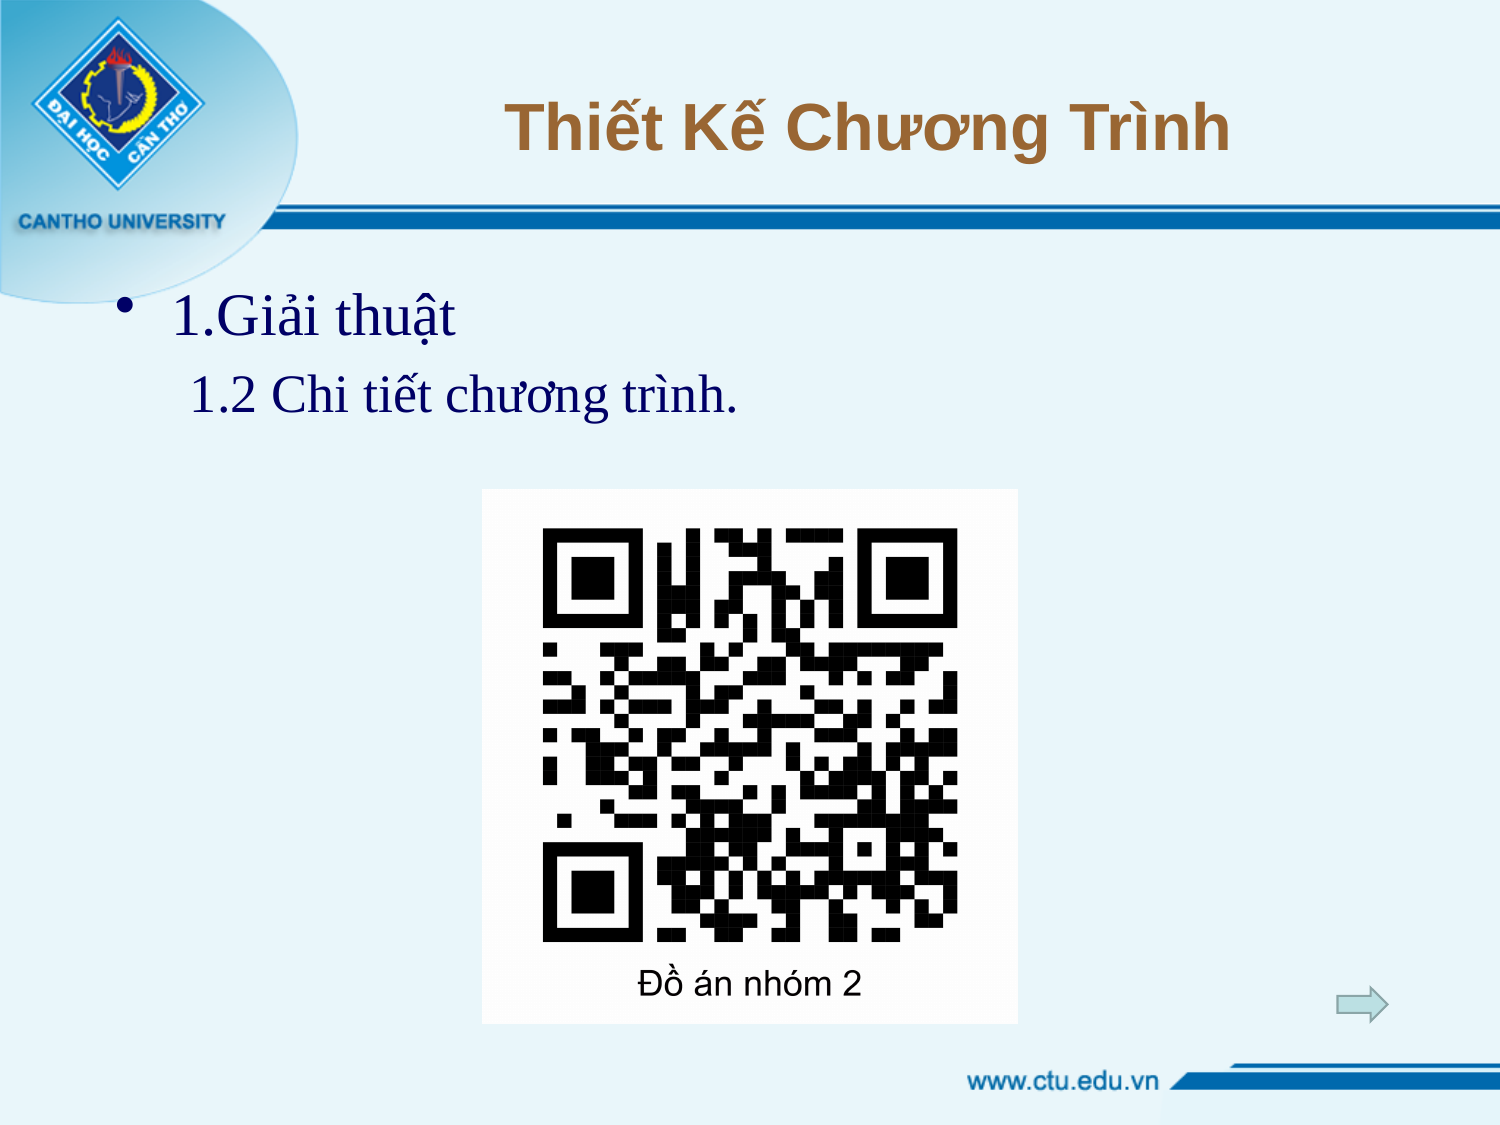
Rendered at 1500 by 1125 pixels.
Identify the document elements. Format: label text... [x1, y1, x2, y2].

list 1.Giải thuật 1.2 Chi tiết chương trình. [99, 267, 1263, 423]
picture [0, 0, 1500, 1125]
title Thiết Kế Chương Trình [287, 46, 1450, 202]
